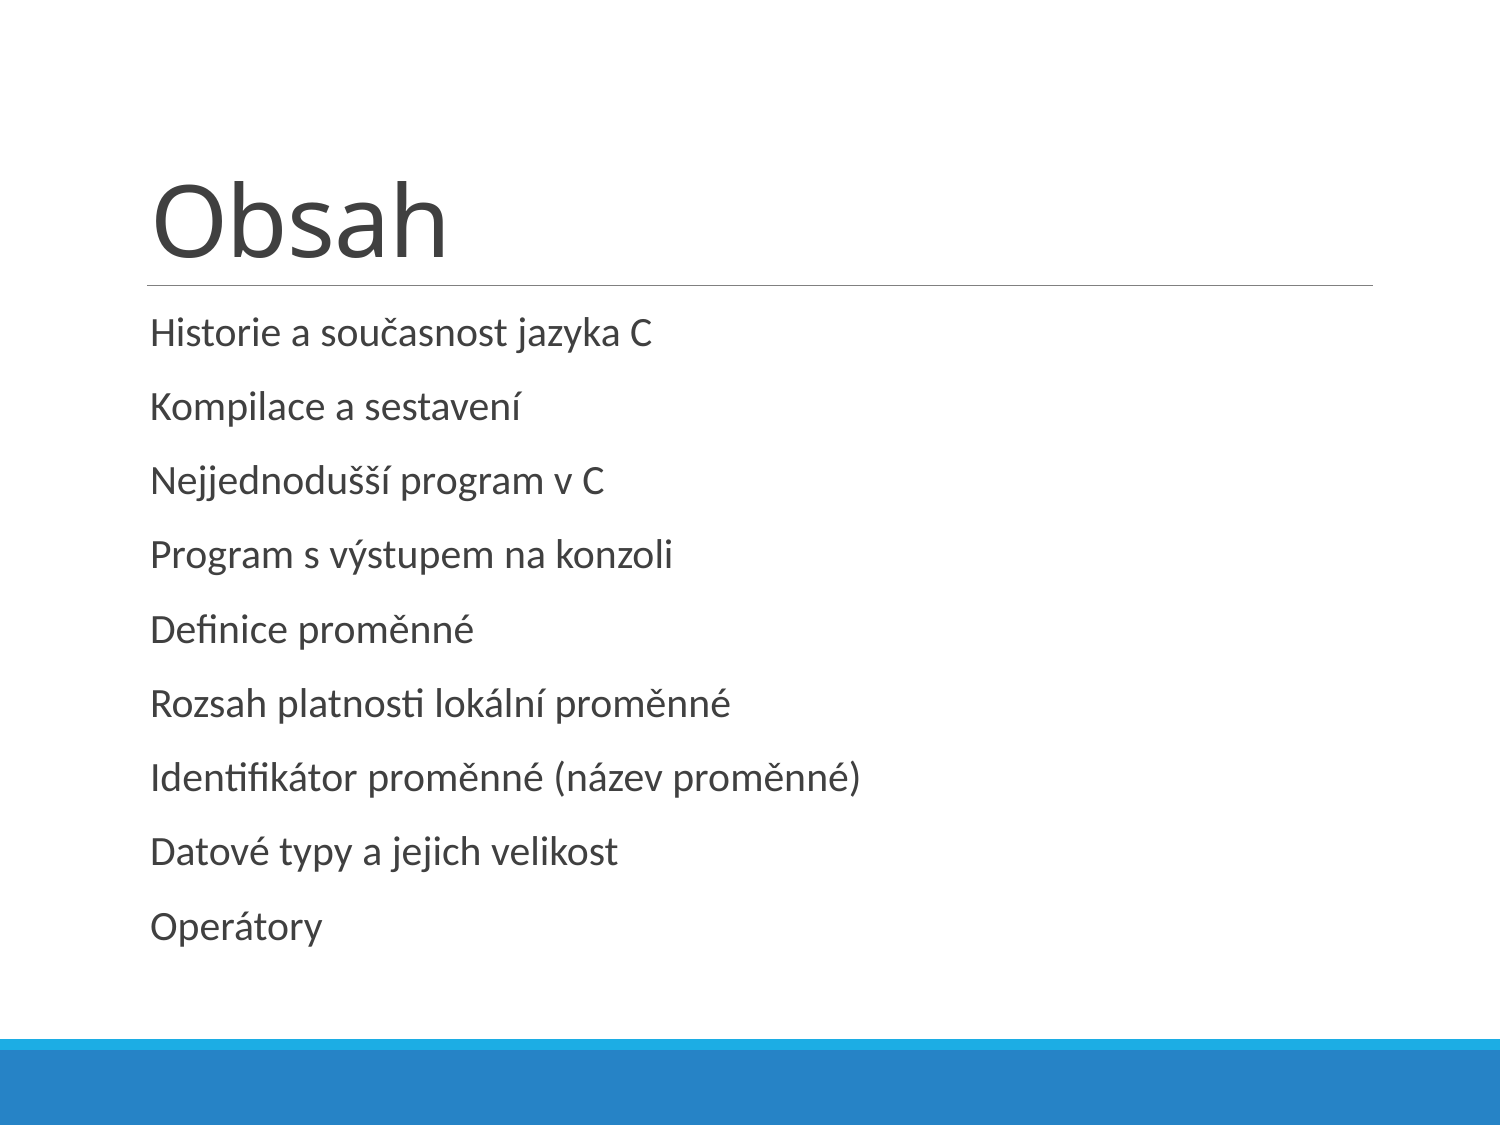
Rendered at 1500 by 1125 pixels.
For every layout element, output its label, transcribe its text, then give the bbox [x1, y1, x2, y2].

list Historie a současnost jazyka C Kompilace a sestavení Nejjednodušší program v C Program s výstupem na konzoli Definice proměnné Rozsah platnosti lokální proměnné Identifikátor proměnné (název proměnné) Datové typy a jejich velikost Operátory [135, 302, 1373, 963]
title Obsah [135, 47, 1373, 285]
